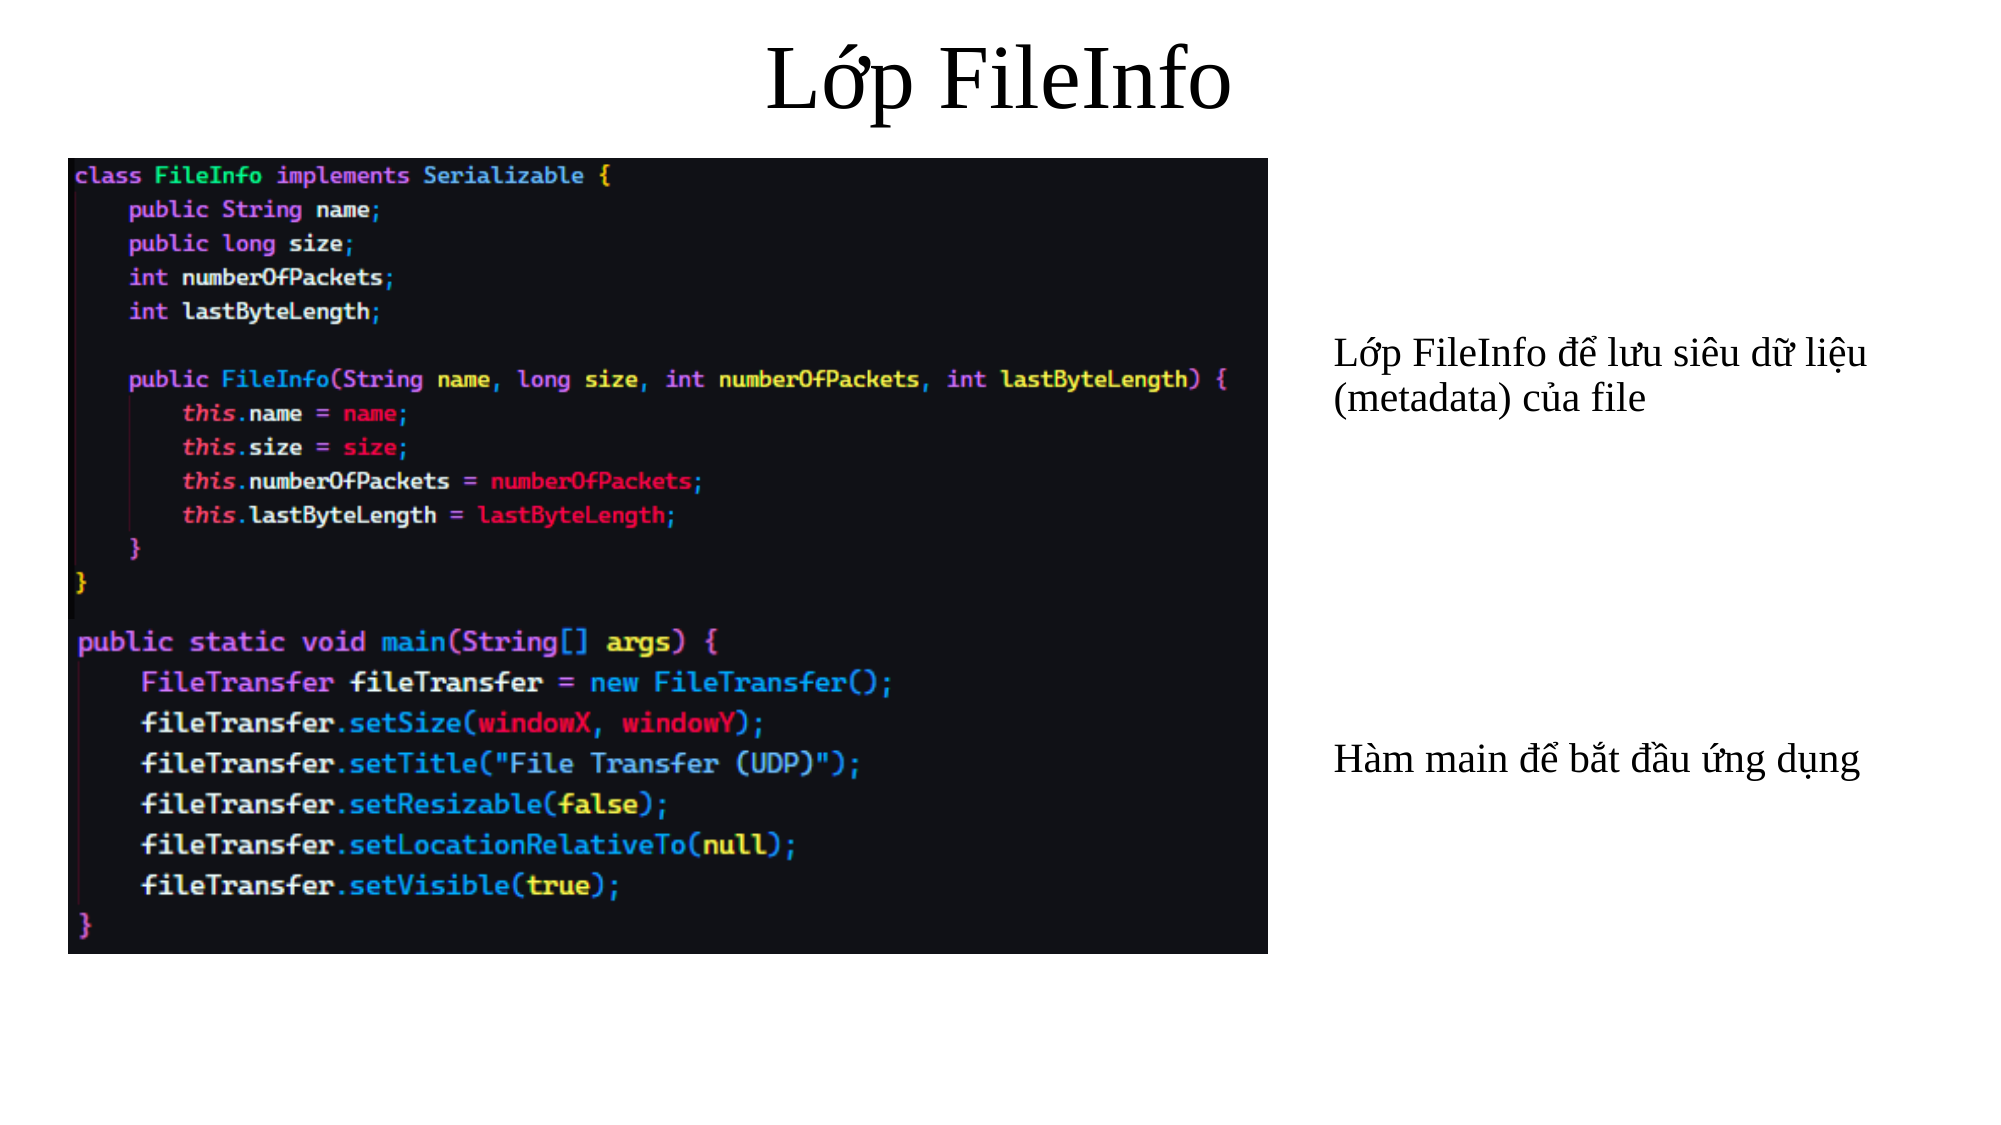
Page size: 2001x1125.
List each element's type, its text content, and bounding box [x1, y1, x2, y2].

picture [68, 619, 1268, 954]
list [68, 158, 1268, 619]
title Lớp FileInfo [137, 0, 1863, 159]
text_box Lớp FileInfo để lưu siêu dữ liệu (metadata) của file Hàm main để bắt đầu ứng dụng [1318, 158, 1893, 954]
